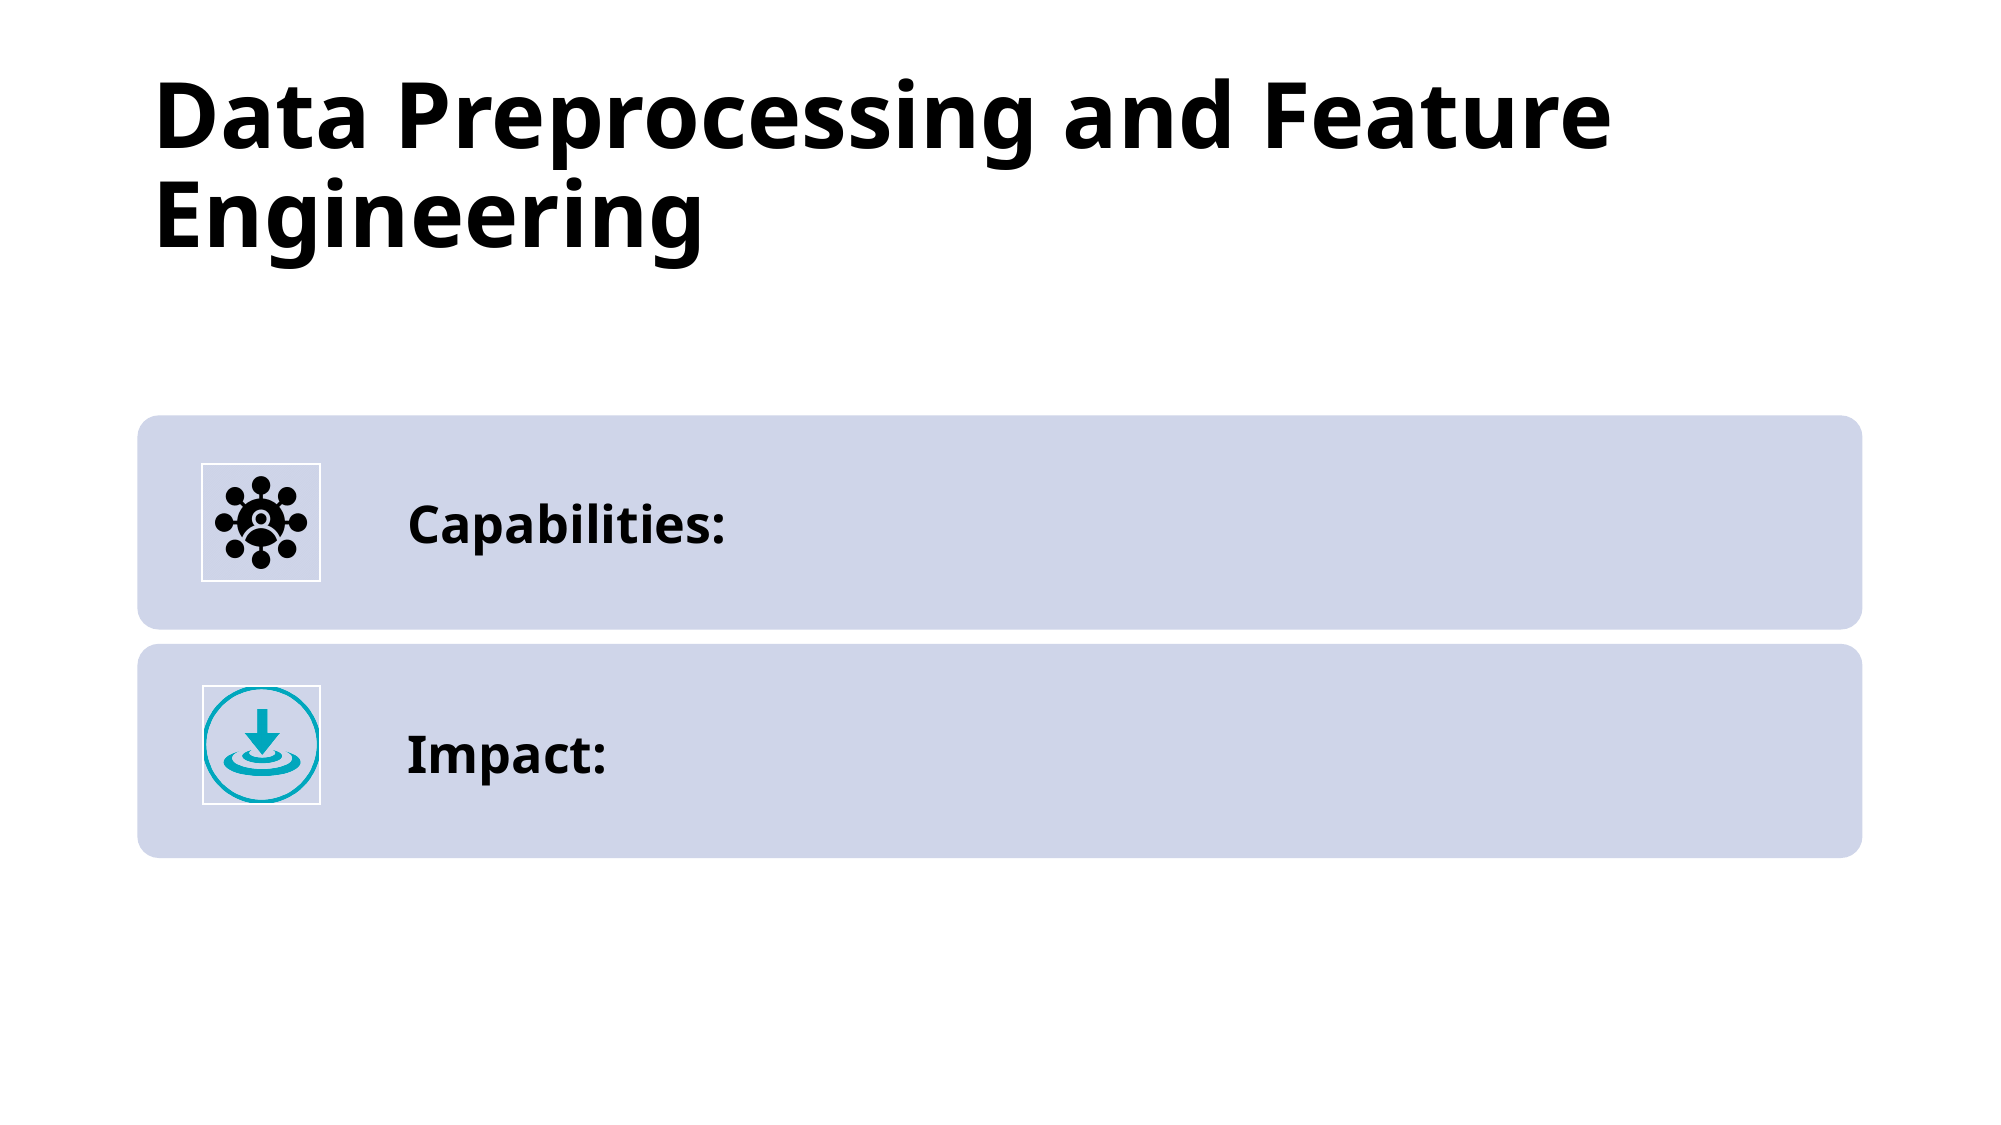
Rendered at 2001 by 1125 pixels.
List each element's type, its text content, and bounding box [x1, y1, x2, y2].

title Data Preprocessing and Feature Engineering [137, 59, 1863, 278]
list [137, 299, 1863, 1014]
